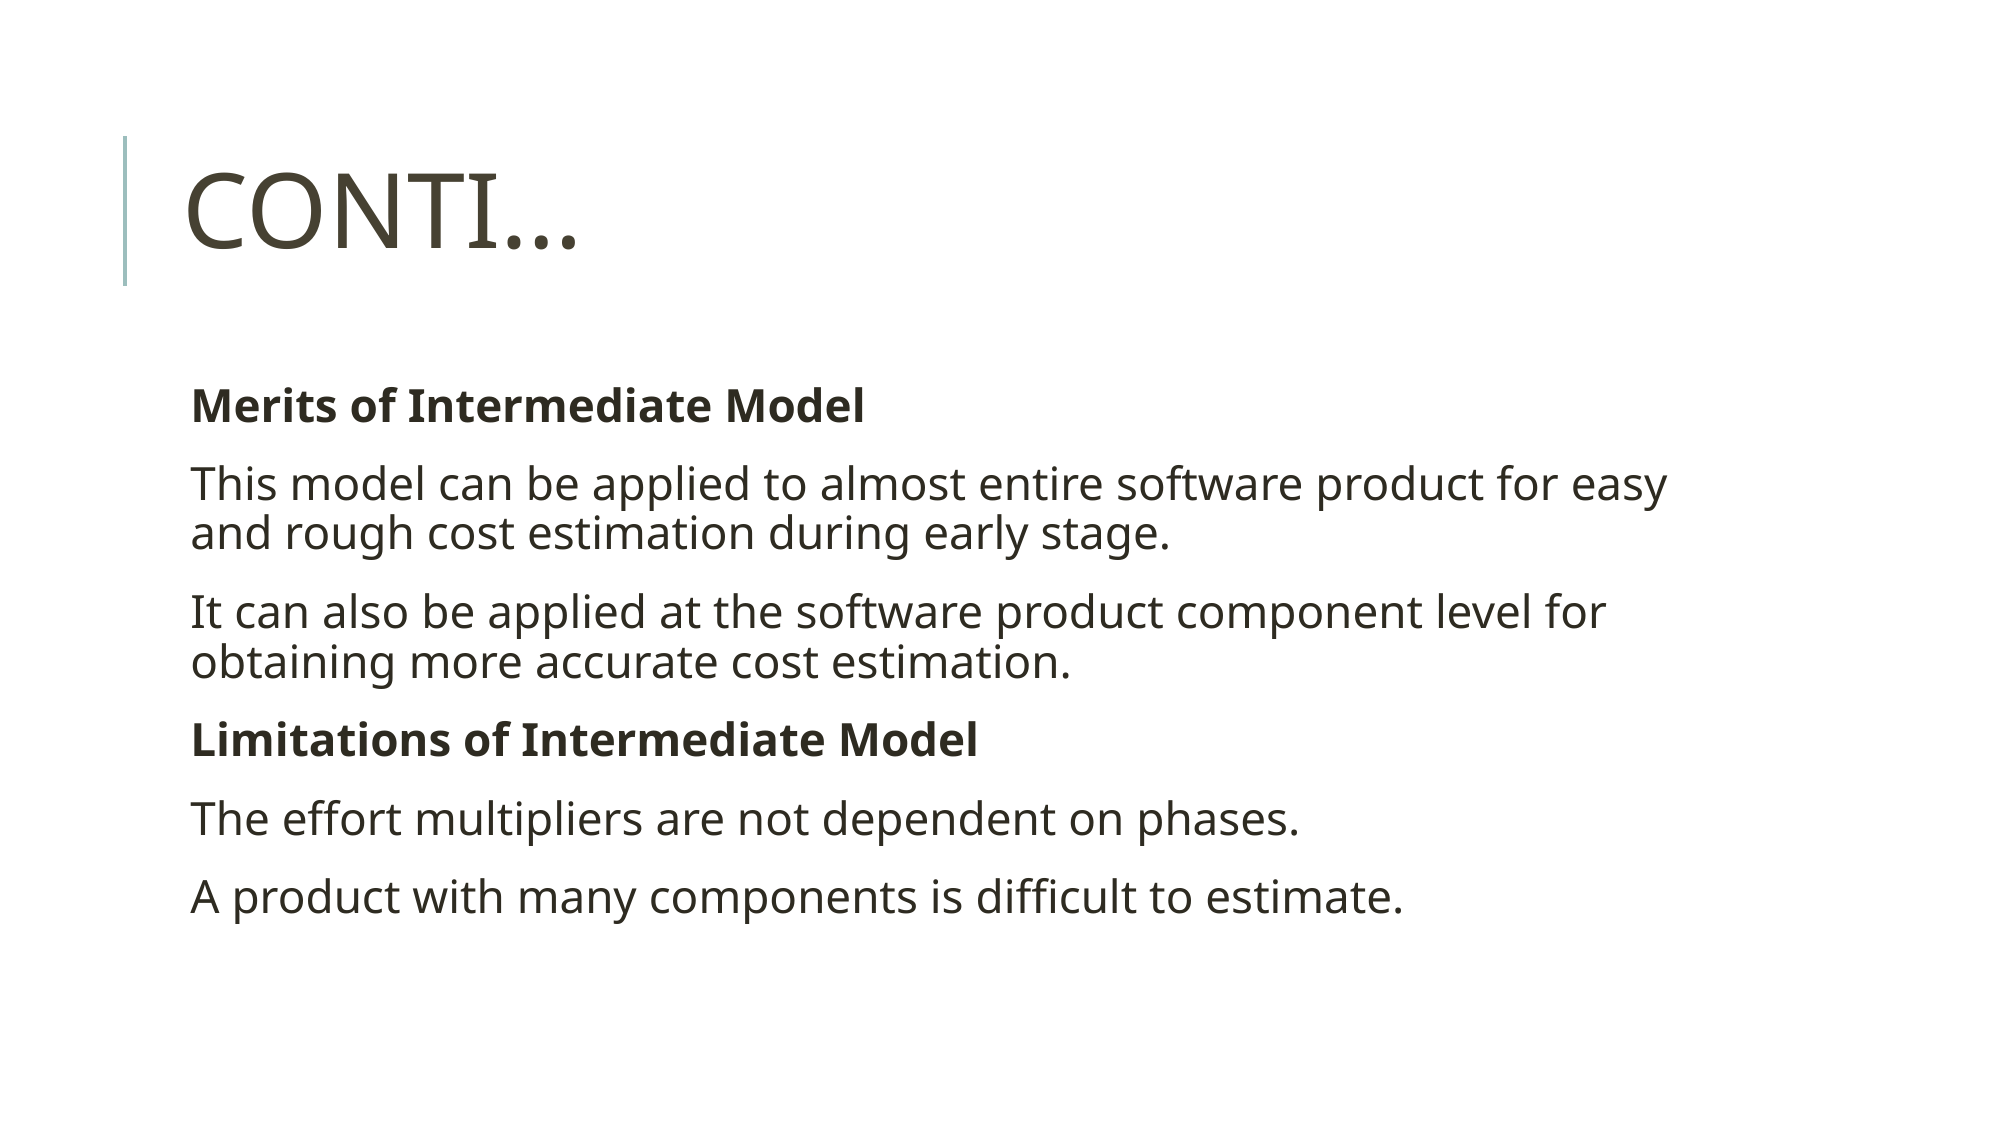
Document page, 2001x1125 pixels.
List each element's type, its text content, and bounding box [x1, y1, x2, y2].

title CONTI… [168, 96, 1763, 342]
list Merits of Intermediate Model This model can be applied to almost entire software product for easy and rough cost estimation during early stage. It can also be applied at the software product component level for obtaining more accurate cost estimation. Limitations of Intermediate Model The effort multipliers are not dependent on phases. A product with many components is difficult to estimate. [168, 375, 1763, 1035]
